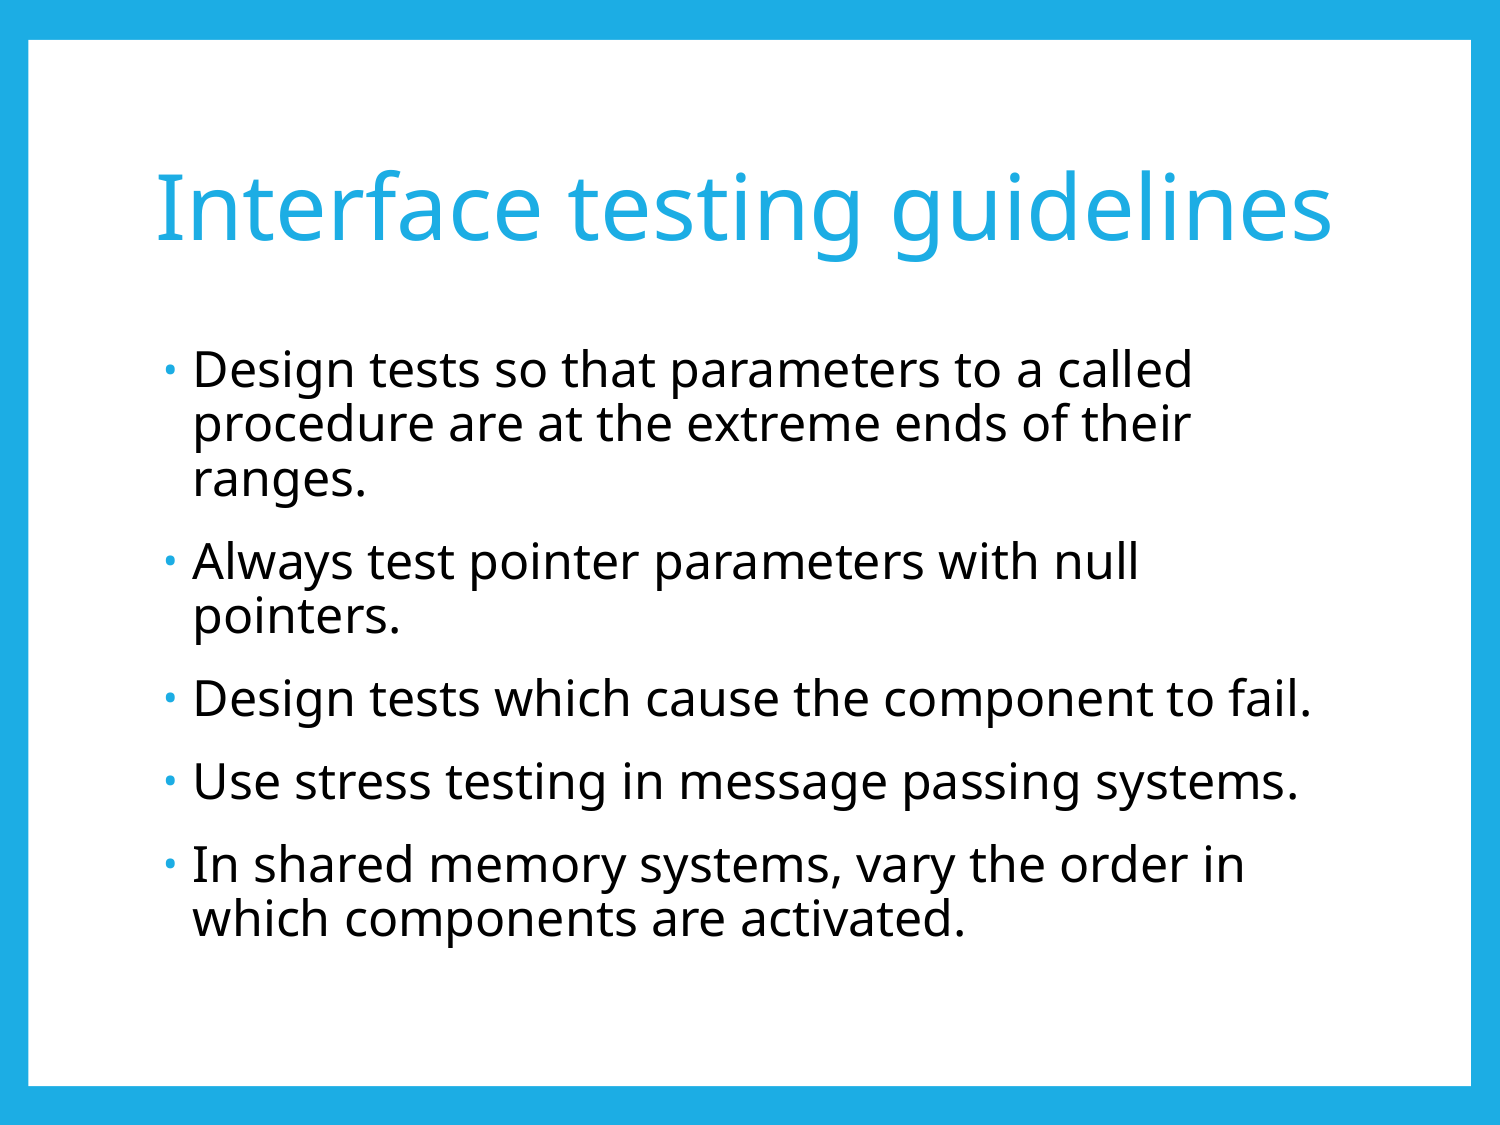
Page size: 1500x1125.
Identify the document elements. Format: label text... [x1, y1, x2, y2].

list Design tests so that parameters to a called procedure are at the extreme ends of their ranges. Always test pointer parameters with null pointers. Design tests which cause the component to fail. Use stress testing in message passing systems. In shared memory systems, vary the order in which components are activated. [140, 337, 1356, 1000]
title Interface testing guidelines [140, 99, 1356, 323]
